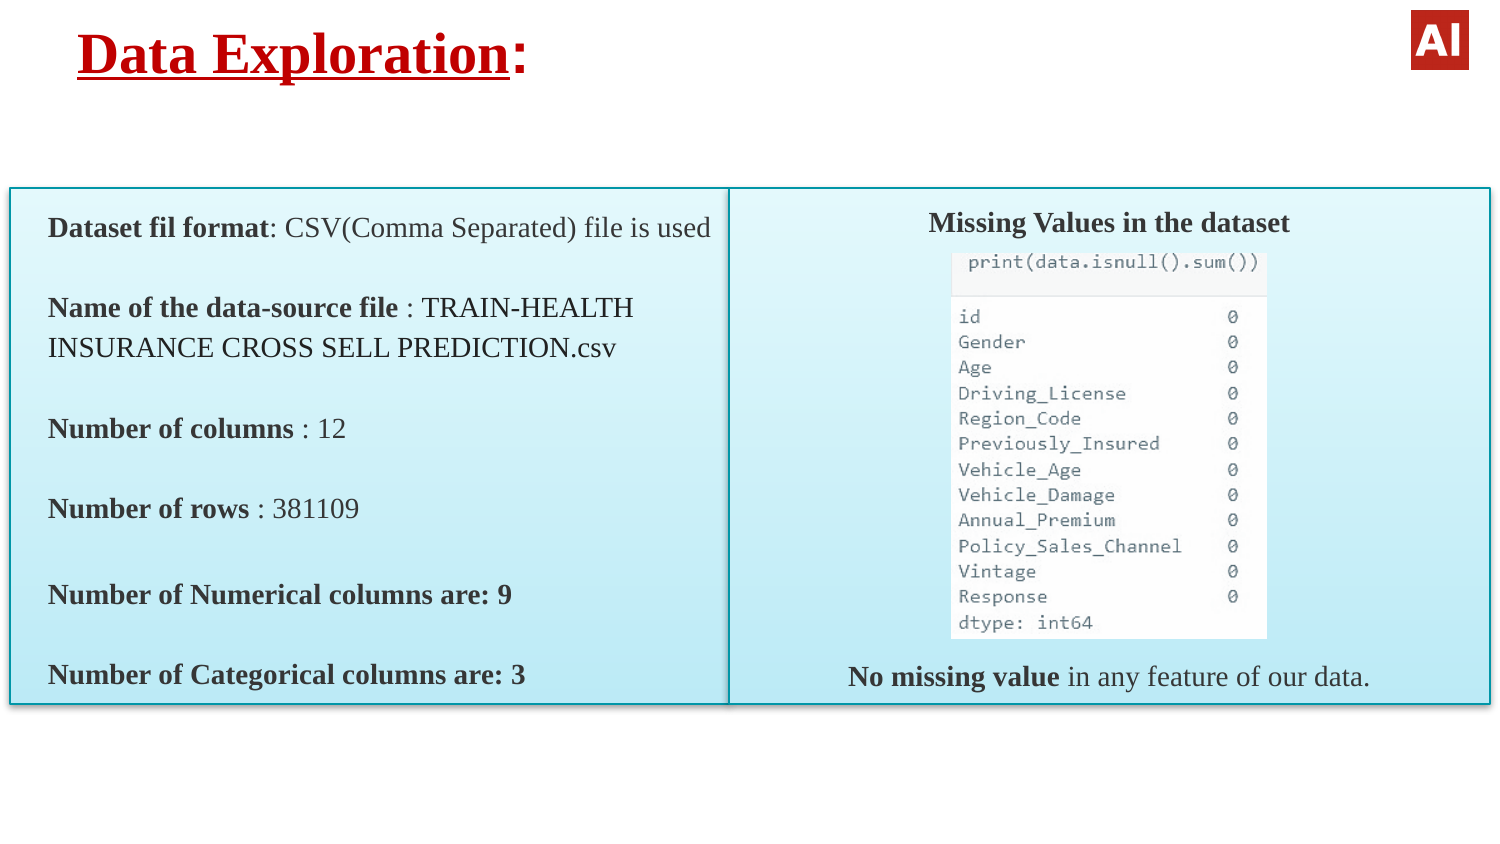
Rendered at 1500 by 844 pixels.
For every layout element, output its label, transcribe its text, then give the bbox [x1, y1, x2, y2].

text_box Missing Values in the dataset No missing value in any feature of our data. [728, 188, 1490, 704]
picture [951, 253, 1268, 639]
title Data Exploration: [62, 0, 548, 94]
picture [1411, 10, 1469, 70]
list Dataset fil format: CSV(Comma Separated) file is used Name of the data-source file : TRAIN-HEALTH INSURANCE CROSS SELL PREDICTION.csv Number of columns : 12 Number of rows : 381109 Number of Numerical columns are: 9 Number of Categorical columns are: 3 [9, 188, 725, 704]
